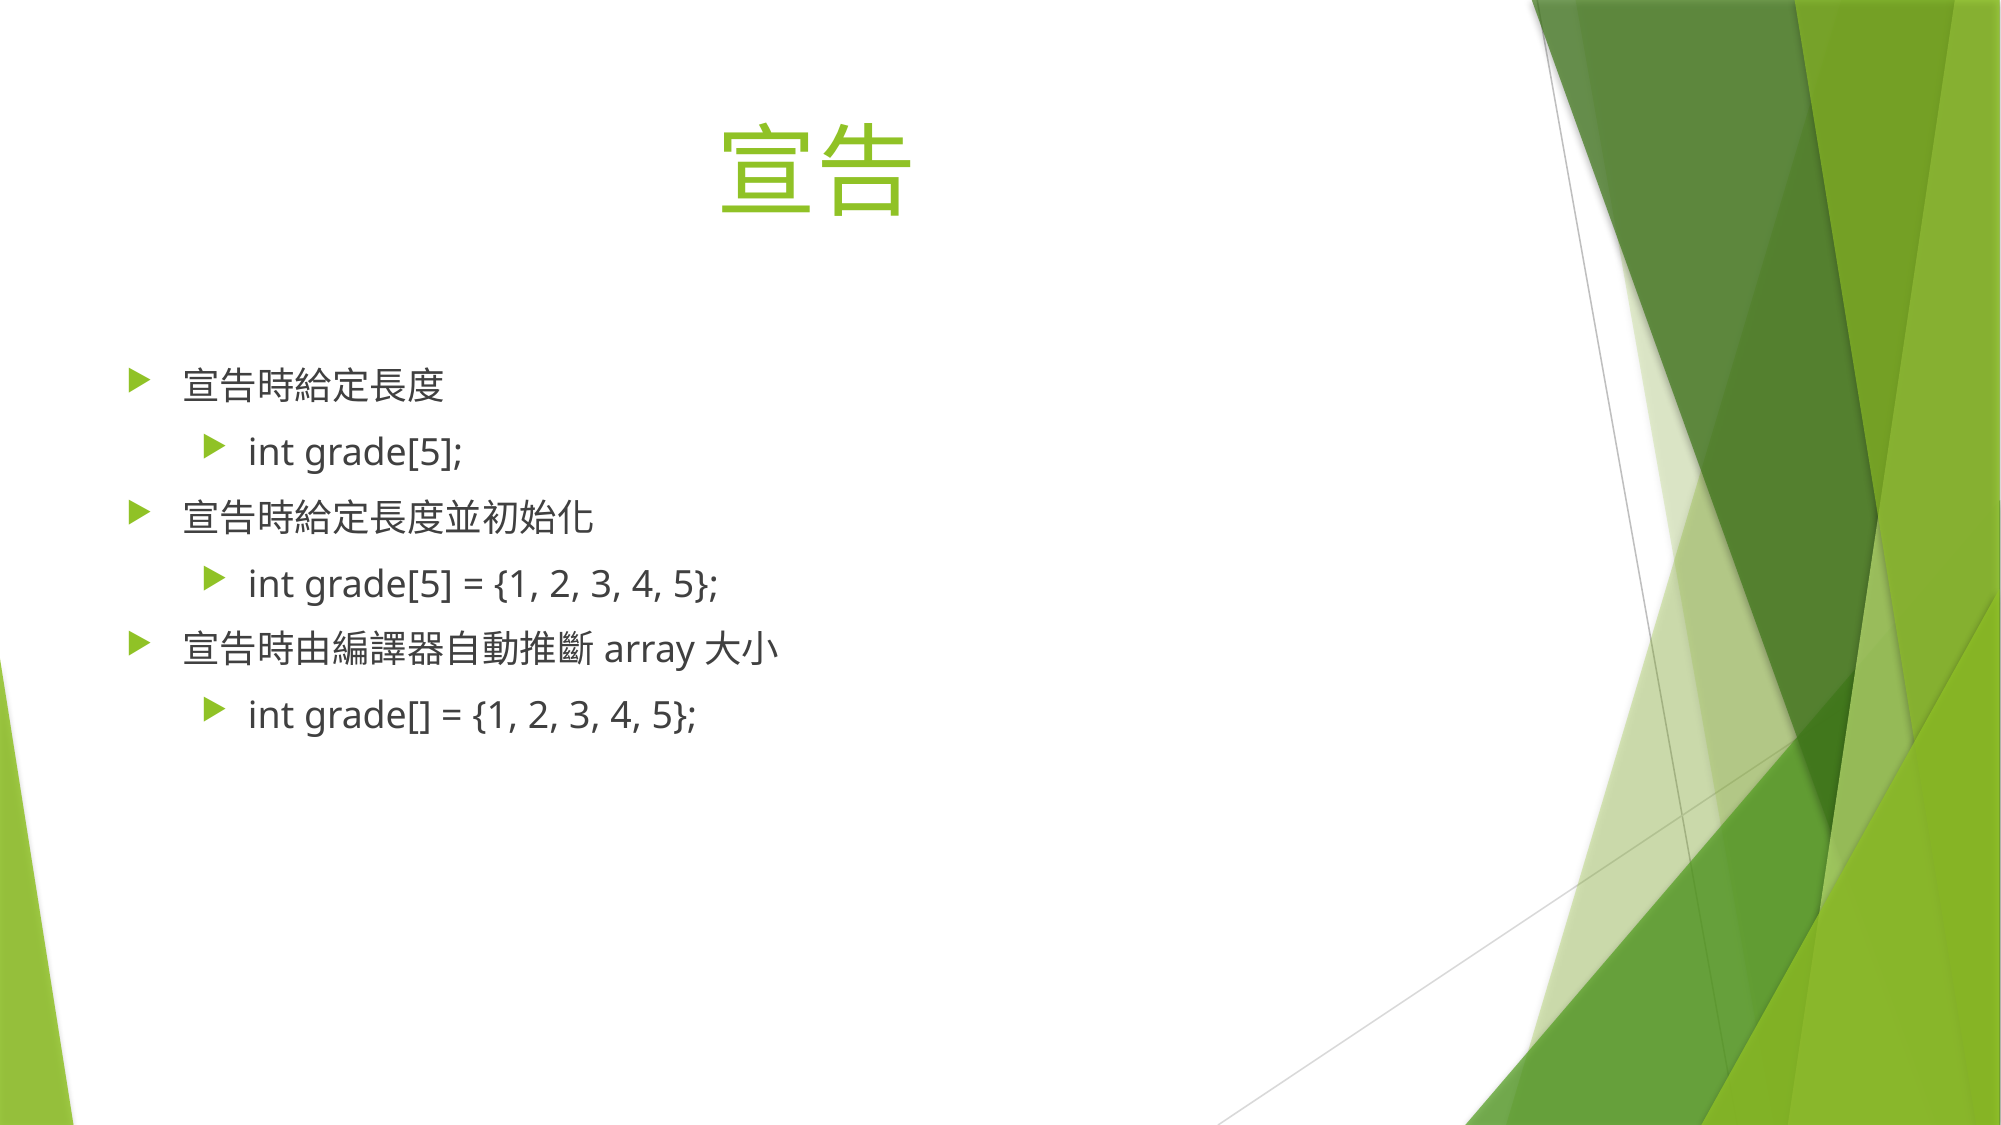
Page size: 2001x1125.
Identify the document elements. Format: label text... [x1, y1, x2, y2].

list 宣告時給定長度 int grade[5]; 宣告時給定長度並初始化 int grade[5] = {1, 2, 3, 4, 5}; 宣告時由編譯器自動推斷array大小 int grade[] = {1, 2, 3, 4, 5}; [111, 354, 1522, 992]
title 宣告 [111, 99, 1522, 317]
